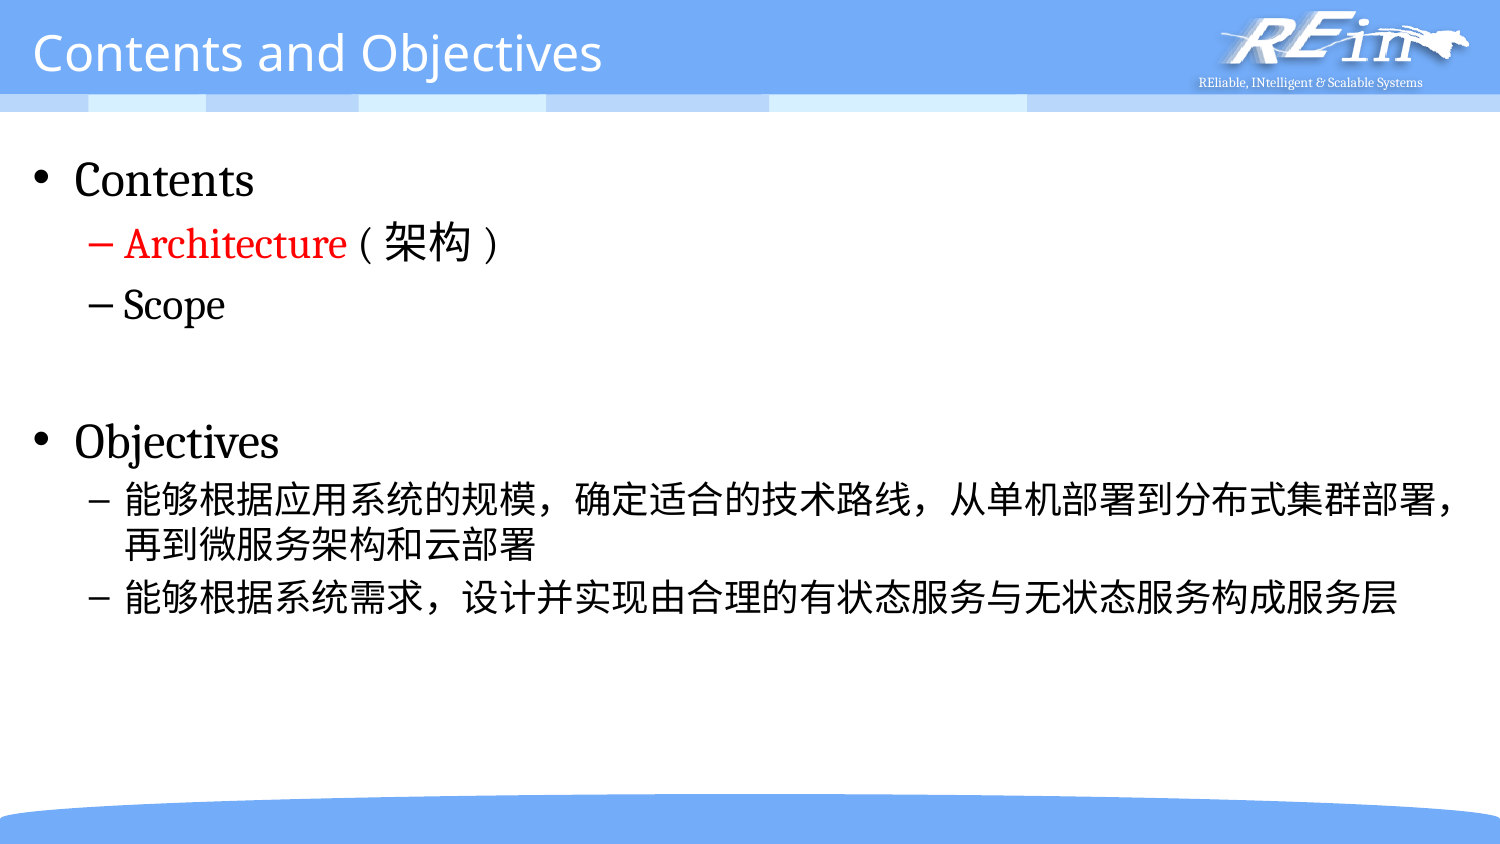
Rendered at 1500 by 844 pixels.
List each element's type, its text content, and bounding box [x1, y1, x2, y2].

title Contents and Objectives [17, 17, 1136, 86]
list Contents Architecture (架构) Scope Objectives 能够根据应用系统的规模，确定适合的技术路线，从单机部署到分布式集群部署，再到微服务架构和云部署 能够根据系统需求，设计并实现由合理的有状态服务与无状态服务构成服务层 [17, 138, 1459, 786]
